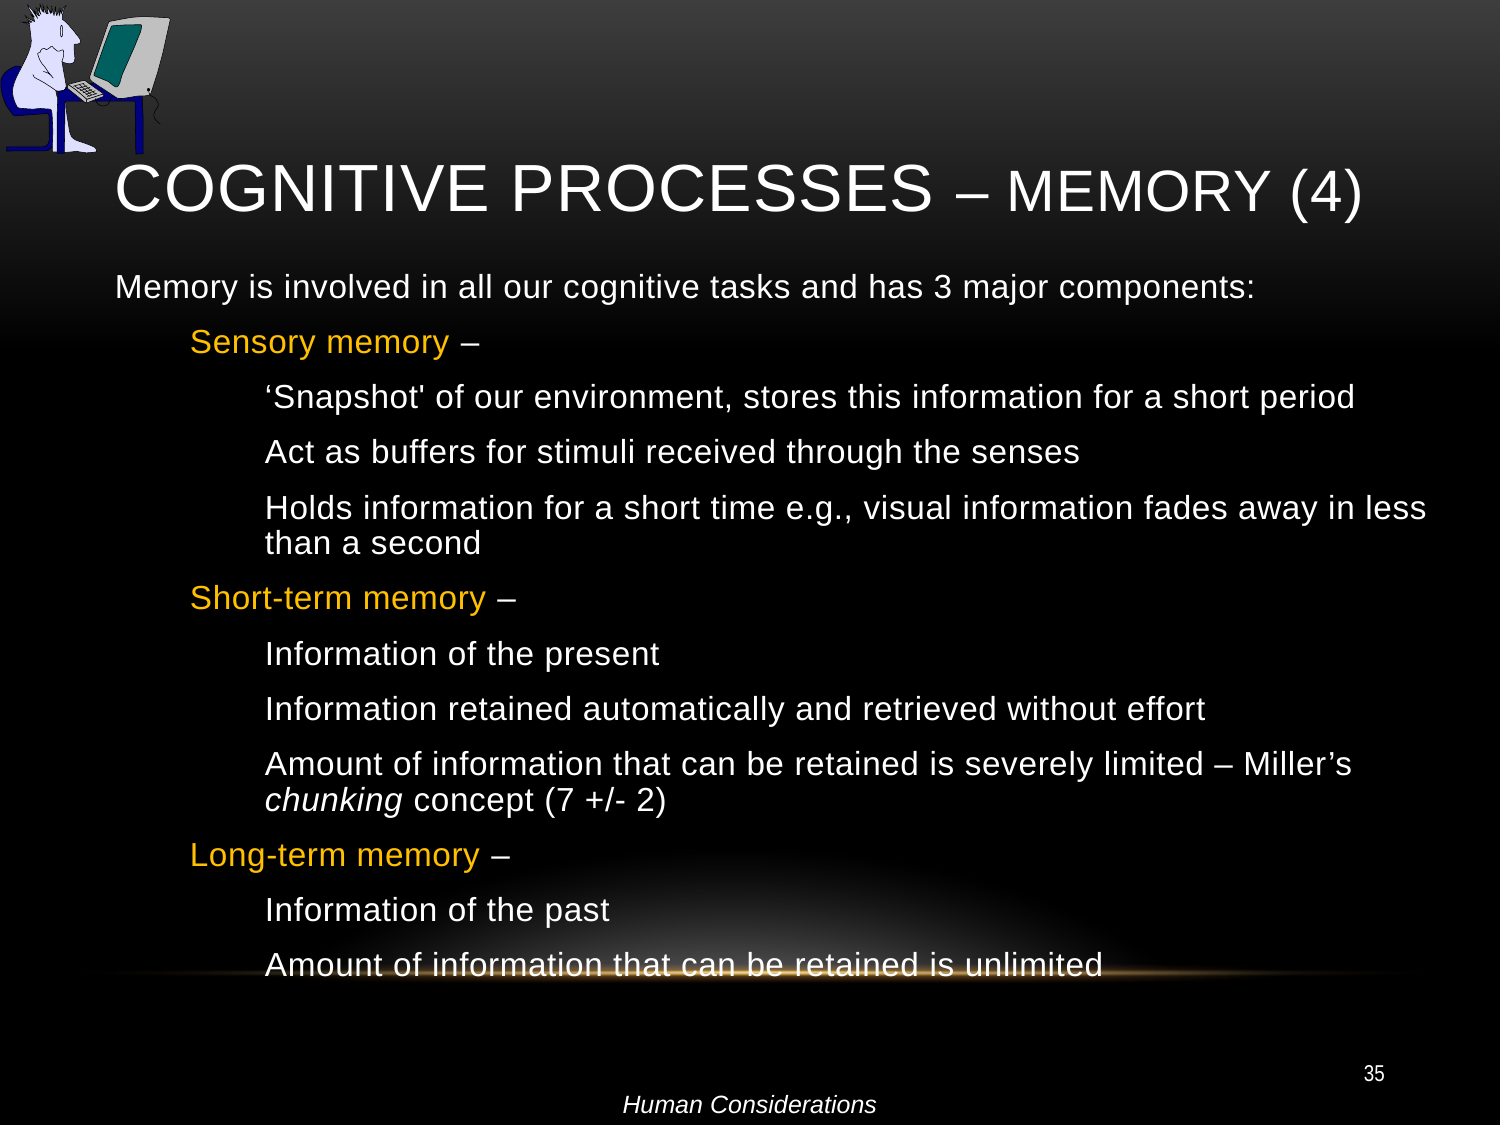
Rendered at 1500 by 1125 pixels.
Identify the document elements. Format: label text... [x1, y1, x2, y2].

picture [0, 0, 1500, 1081]
title Cognitive Processes – Memory (4) [99, 45, 1424, 233]
list Memory is involved in all our cognitive tasks and has 3 major components: Sensory memory – ‘Snapshot' of our environment, stores this information for a short period Act as buffers for stimuli received through the senses Holds information for a short time e.g., visual information fades away in less than a second Short-term memory – Information of the present Information retained automatically and retrieved without effort Amount of information that can be retained is severely limited – Miller’s chunking concept (7 +/- 2) Long-term memory – Information of the past Amount of information that can be retained is unlimited [99, 262, 1459, 988]
slide_number 35 [1237, 1042, 1400, 1081]
text_box Human Considerations [0, 1081, 1500, 1125]
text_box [0, 2, 172, 155]
